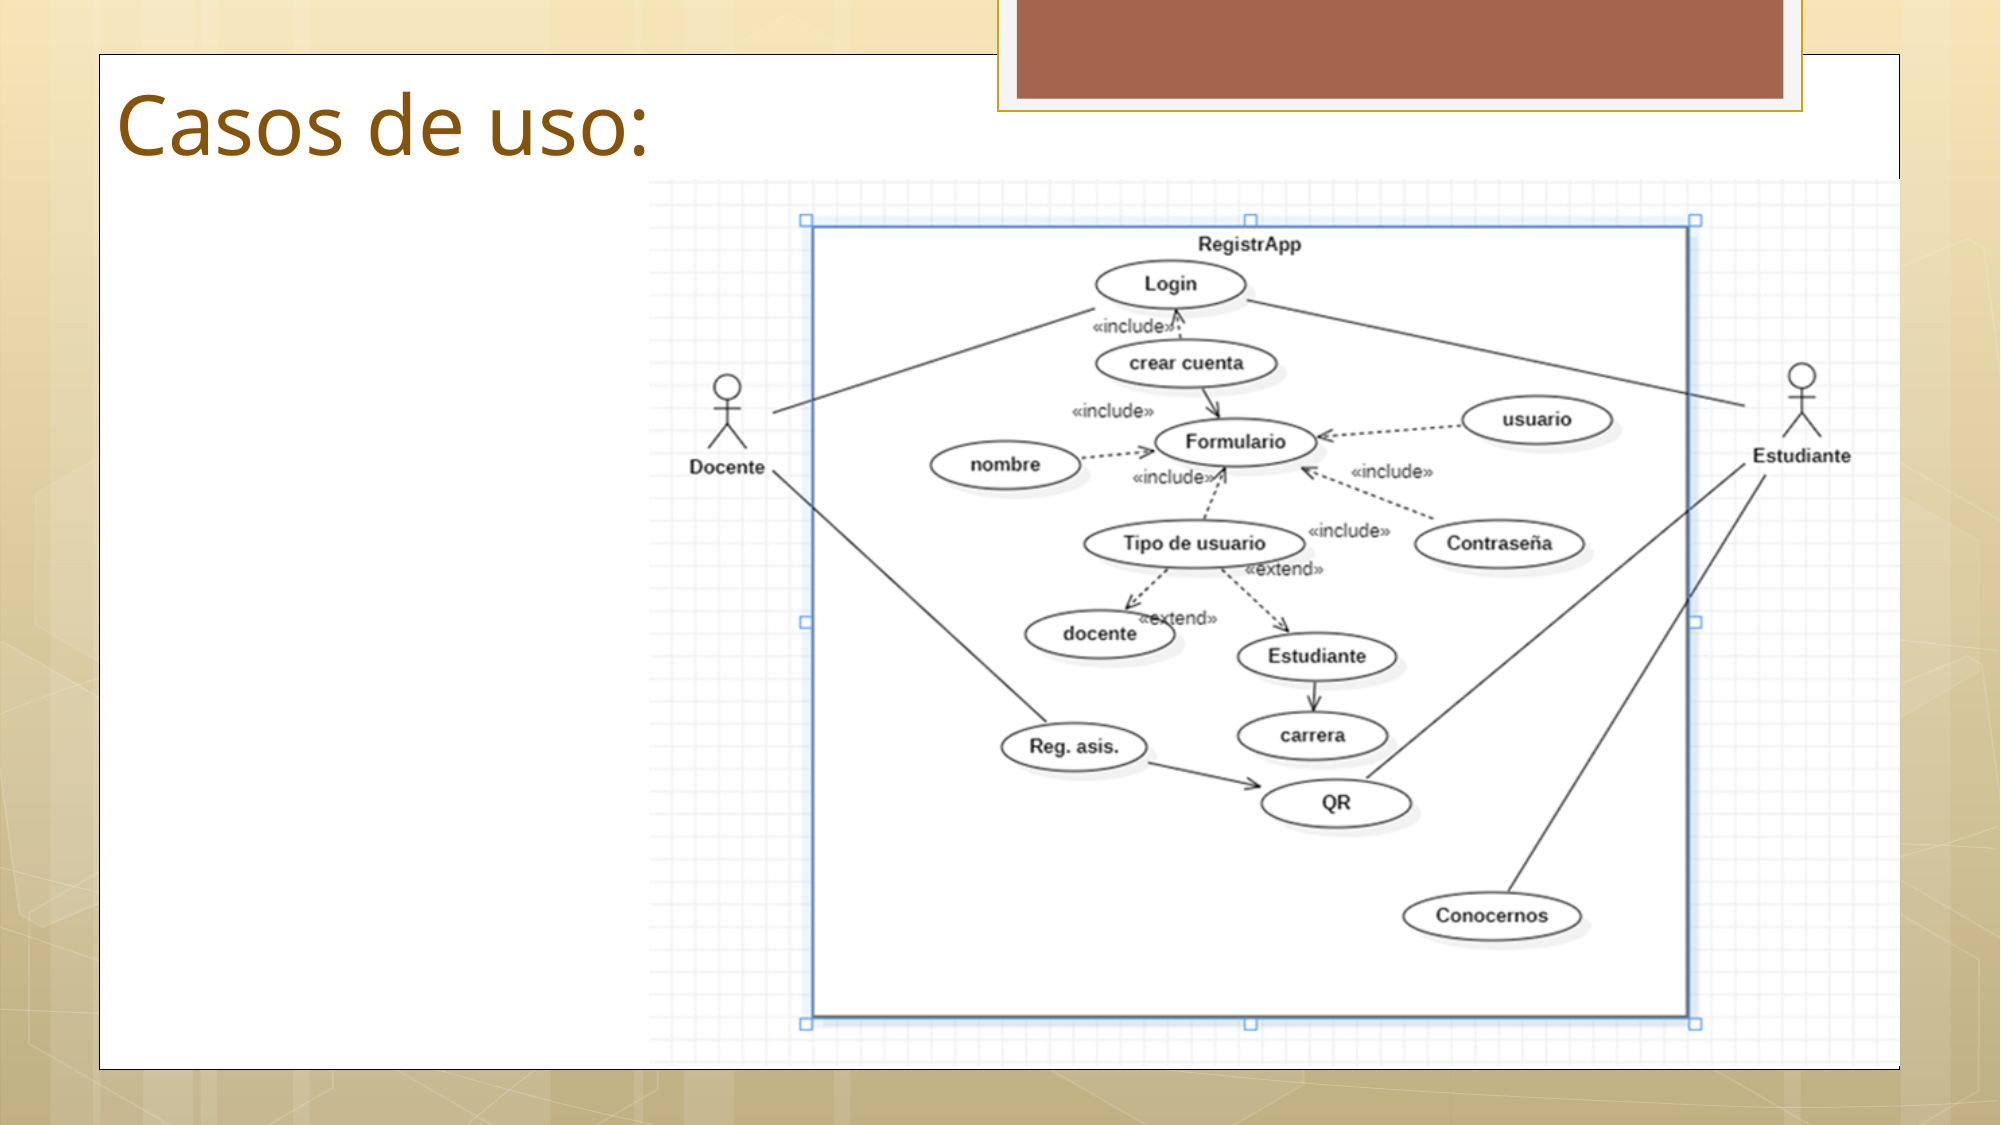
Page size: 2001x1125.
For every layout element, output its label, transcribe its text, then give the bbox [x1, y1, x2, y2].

picture [649, 179, 1900, 1066]
title Casos de uso: [100, 62, 1765, 180]
